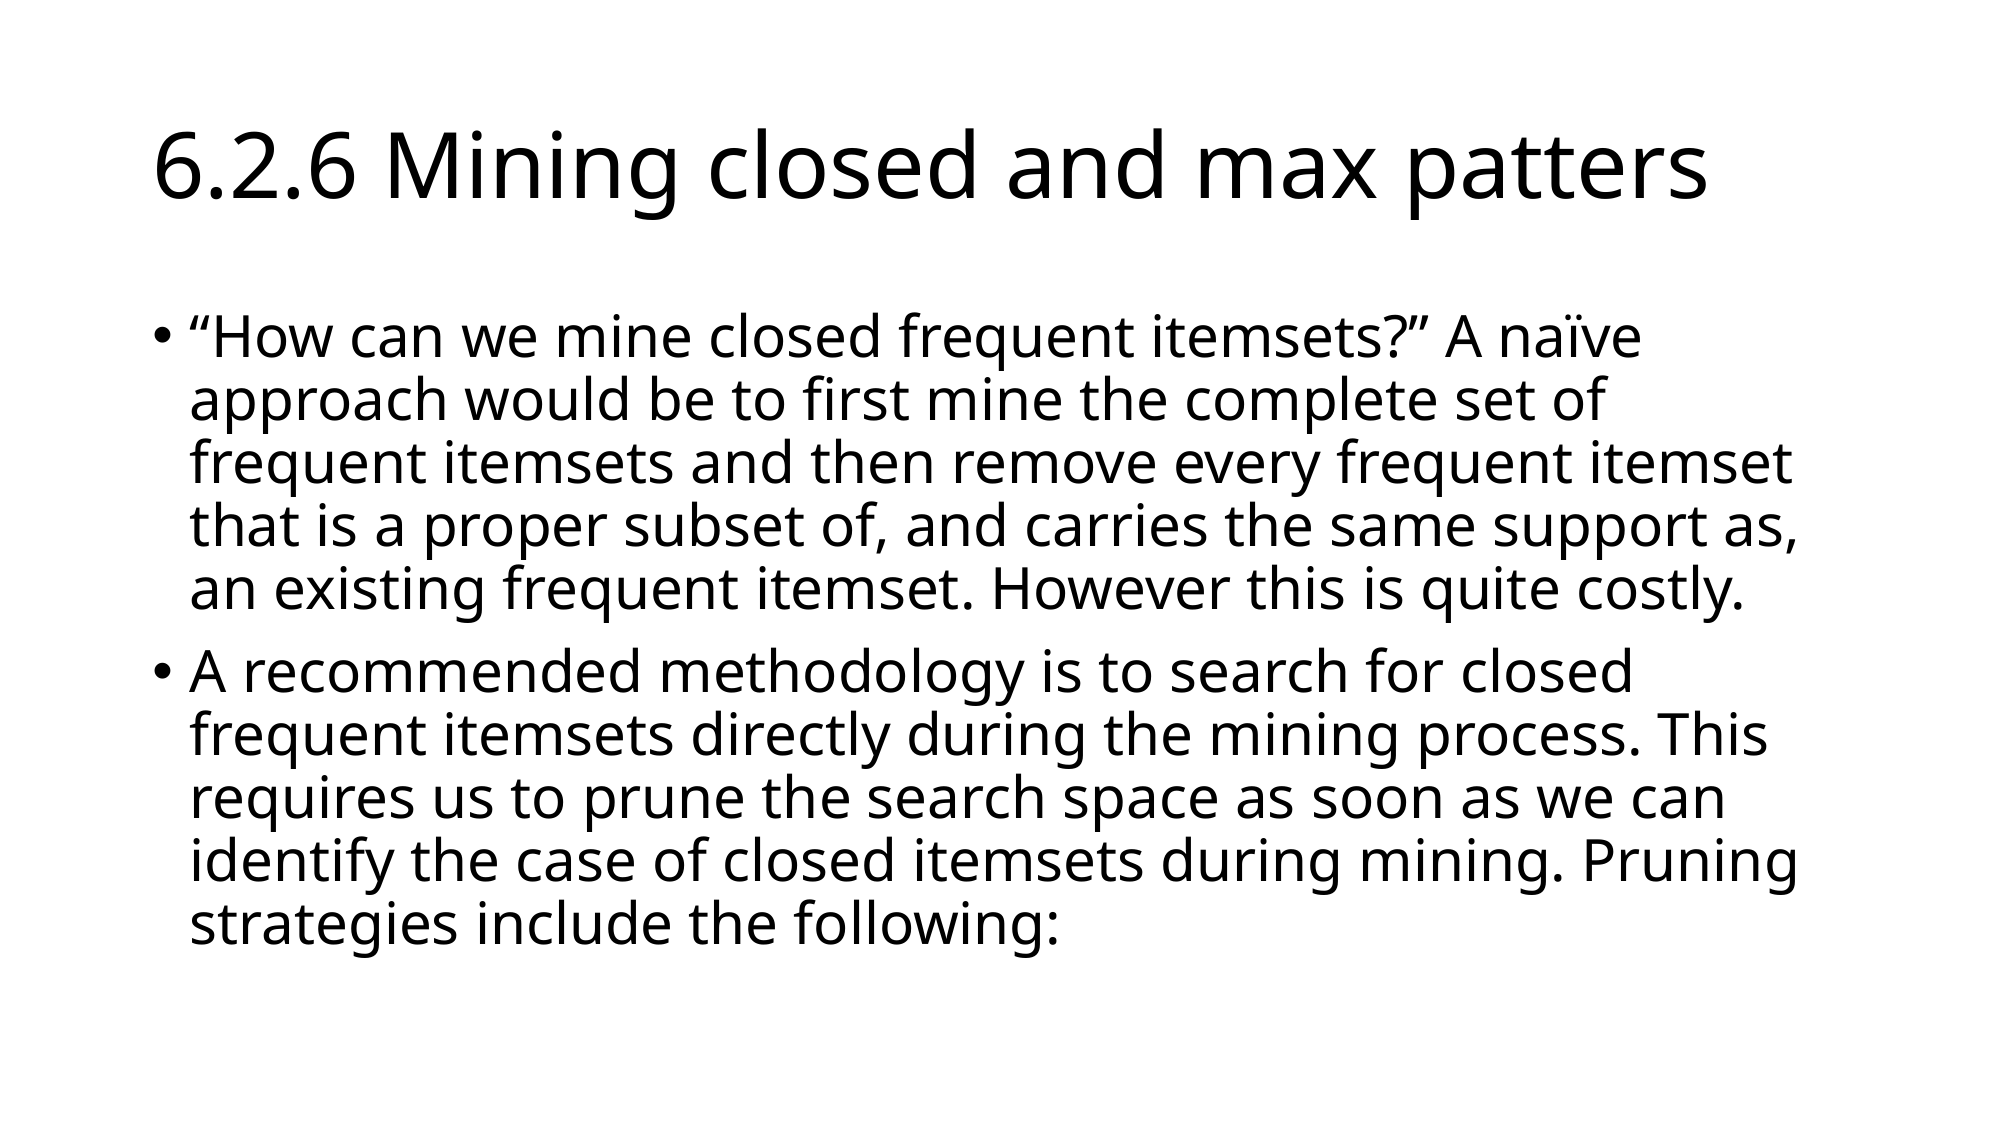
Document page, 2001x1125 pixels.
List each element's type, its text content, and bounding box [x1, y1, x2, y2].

title 6.2.6 Mining closed and max patters [137, 59, 1863, 278]
list “How can we mine closed frequent itemsets?” A naïve approach would be to first mine the complete set of frequent itemsets and then remove every frequent itemset that is a proper subset of, and carries the same support as, an existing frequent itemset. However this is quite costly. A recommended methodology is to search for closed frequent itemsets directly during the mining process. This requires us to prune the search space as soon as we can identify the case of closed itemsets during mining. Pruning strategies include the following: [137, 299, 1863, 1014]
